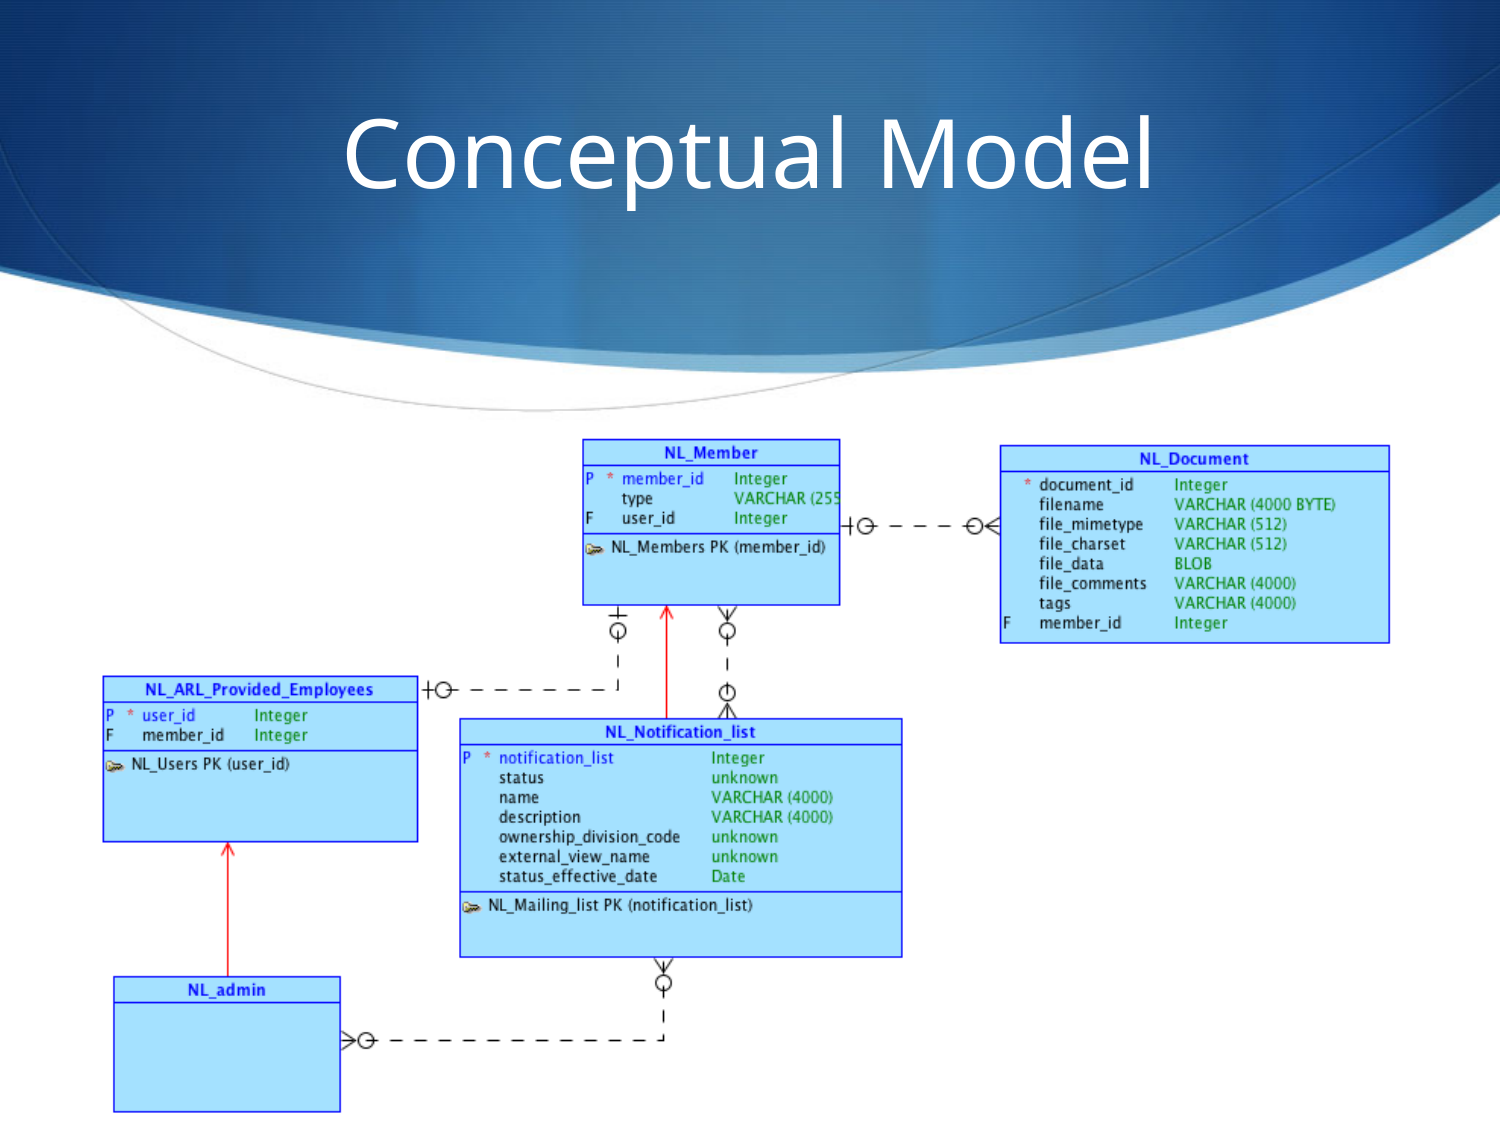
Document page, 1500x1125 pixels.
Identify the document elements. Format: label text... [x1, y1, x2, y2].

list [74, 429, 1398, 1125]
picture [0, 0, 1500, 1125]
title Conceptual Model [75, 56, 1425, 245]
